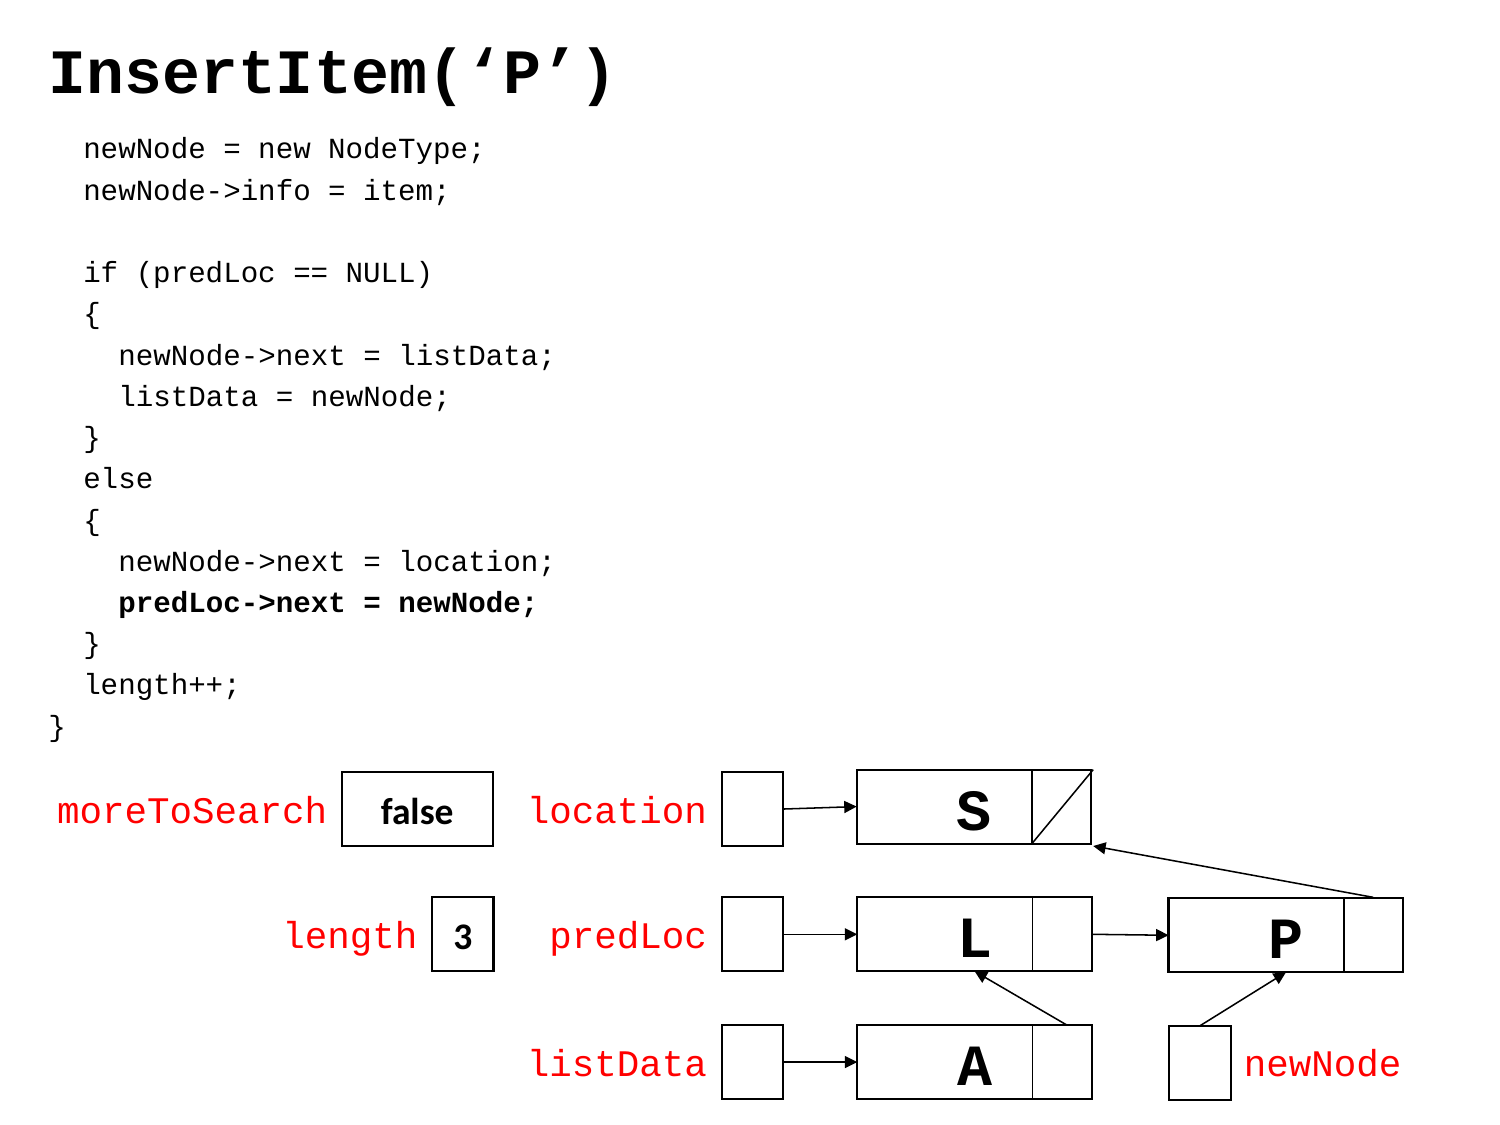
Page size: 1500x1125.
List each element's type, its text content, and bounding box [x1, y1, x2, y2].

text_box [721, 1025, 783, 1100]
text_box listData [493, 1031, 722, 1092]
text_box A [1036, 1025, 1093, 1100]
text_box location [493, 778, 722, 839]
text_box predLoc [493, 903, 722, 964]
text_box [721, 772, 783, 847]
text_box A [857, 1025, 1029, 1100]
text_box 3 [432, 909, 494, 972]
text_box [1093, 845, 1374, 898]
text_box newNode [1229, 1031, 1458, 1092]
text_box L [1036, 897, 1093, 972]
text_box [974, 971, 1068, 1026]
text_box P [1168, 906, 1340, 973]
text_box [782, 806, 857, 810]
text_box L [857, 909, 1029, 972]
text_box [1031, 769, 1094, 844]
text_box moreToSearch [34, 778, 342, 839]
title InsertItem(‘P’) [33, 31, 1294, 116]
text_box false [342, 772, 493, 847]
text_box length [204, 909, 433, 964]
text_box newNode = new NodeType; newNode->info = item; if (predLoc == NULL) { newNode->next = listData; listData = newNode; } else { newNode->next = location; predLoc->next = newNode; } length++; } [33, 122, 1055, 909]
text_box [1169, 1025, 1231, 1100]
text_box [1199, 972, 1287, 1026]
text_box P [1347, 898, 1404, 973]
text_box [721, 897, 783, 972]
